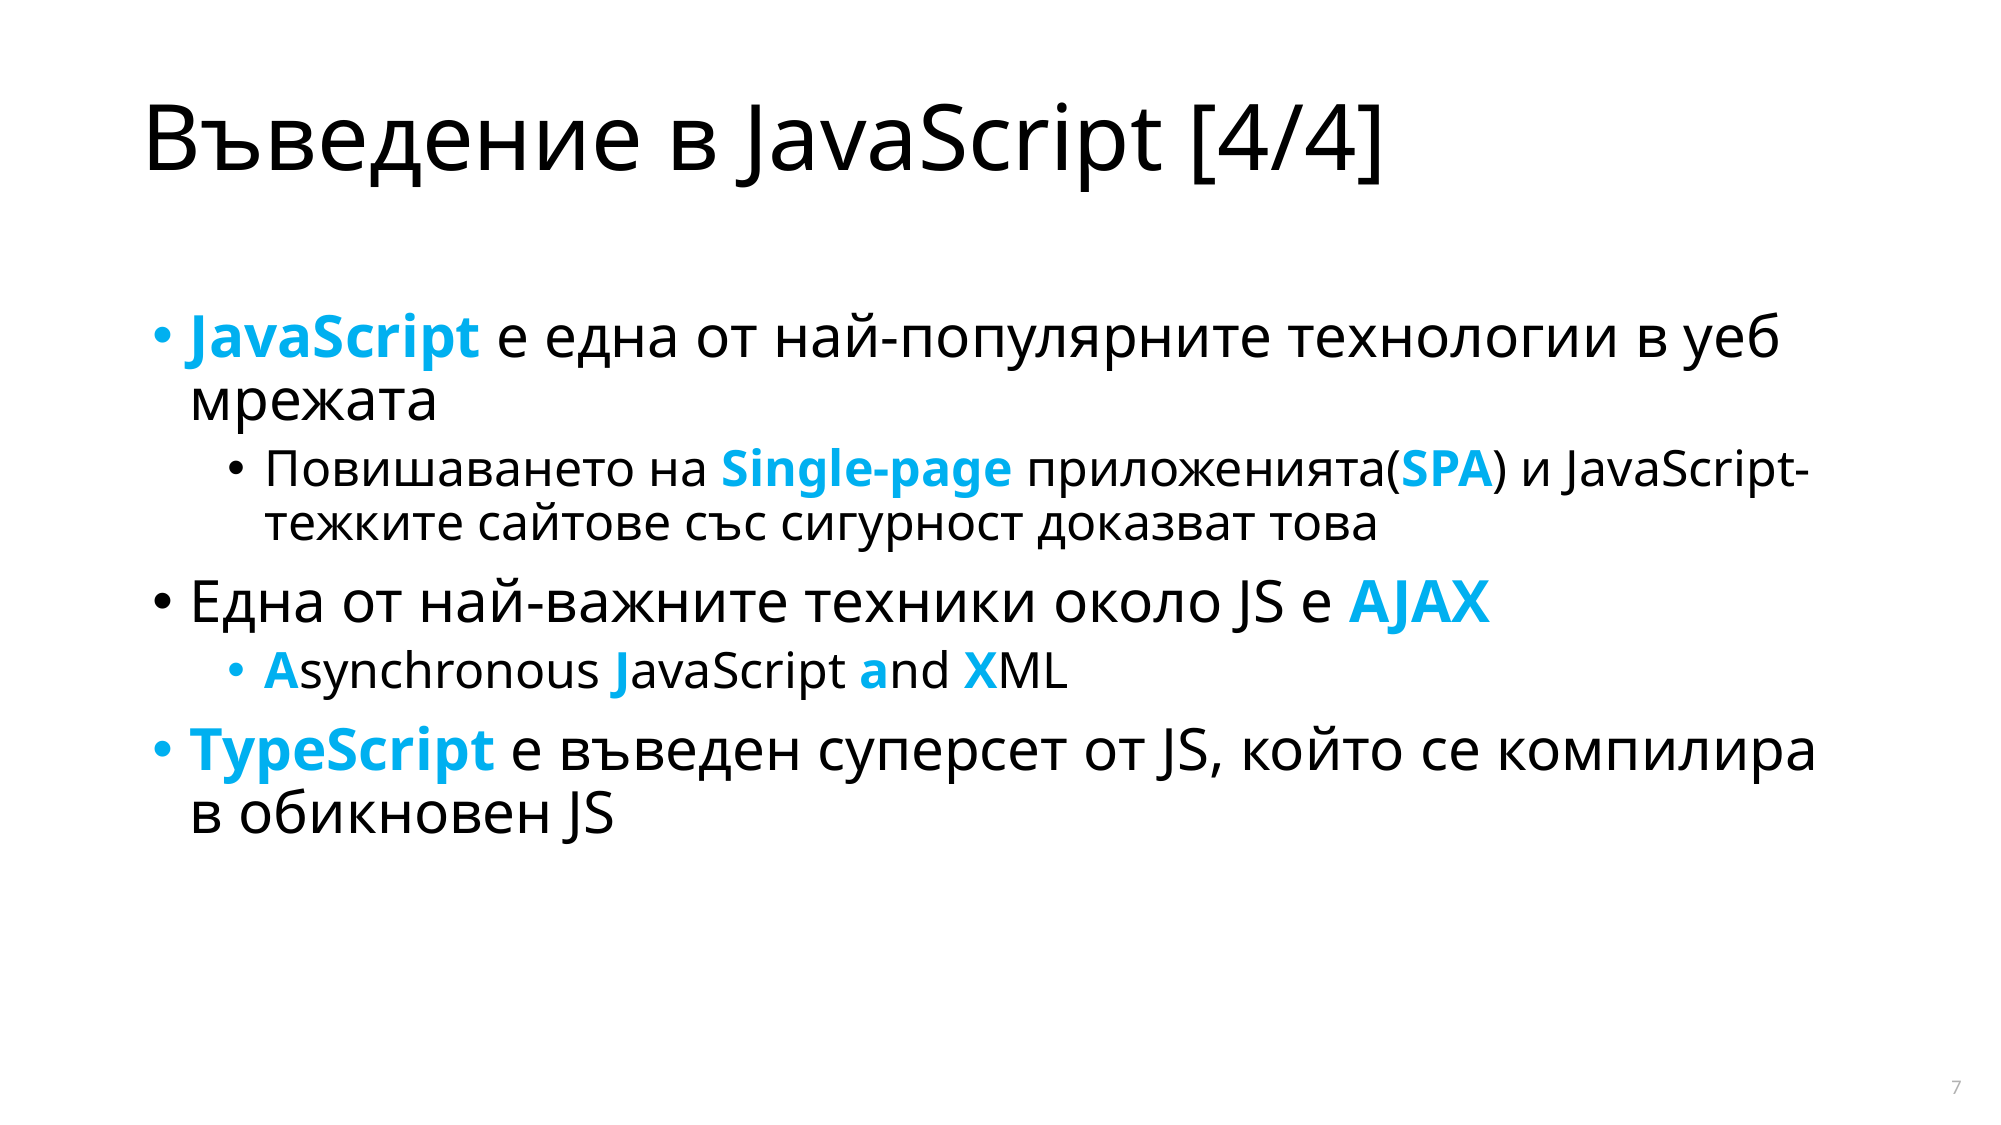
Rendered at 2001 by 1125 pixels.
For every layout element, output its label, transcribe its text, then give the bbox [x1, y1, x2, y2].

slide_number 7 [1897, 1070, 1968, 1103]
list JavaScript е една от най-популярните технологии в уеб мрежата Повишаването на Single-page приложенията(SPA) и JavaScript-тежките сайтове със сигурност доказват това Една от най-важните техники около JS е AJAX Asynchronous JavaScript and XML TypeScript е въведен суперсет от JS, който се компилира в обикновен JS [137, 299, 1863, 1014]
title Въведение в JavaScript [4/4] [126, 31, 1852, 250]
